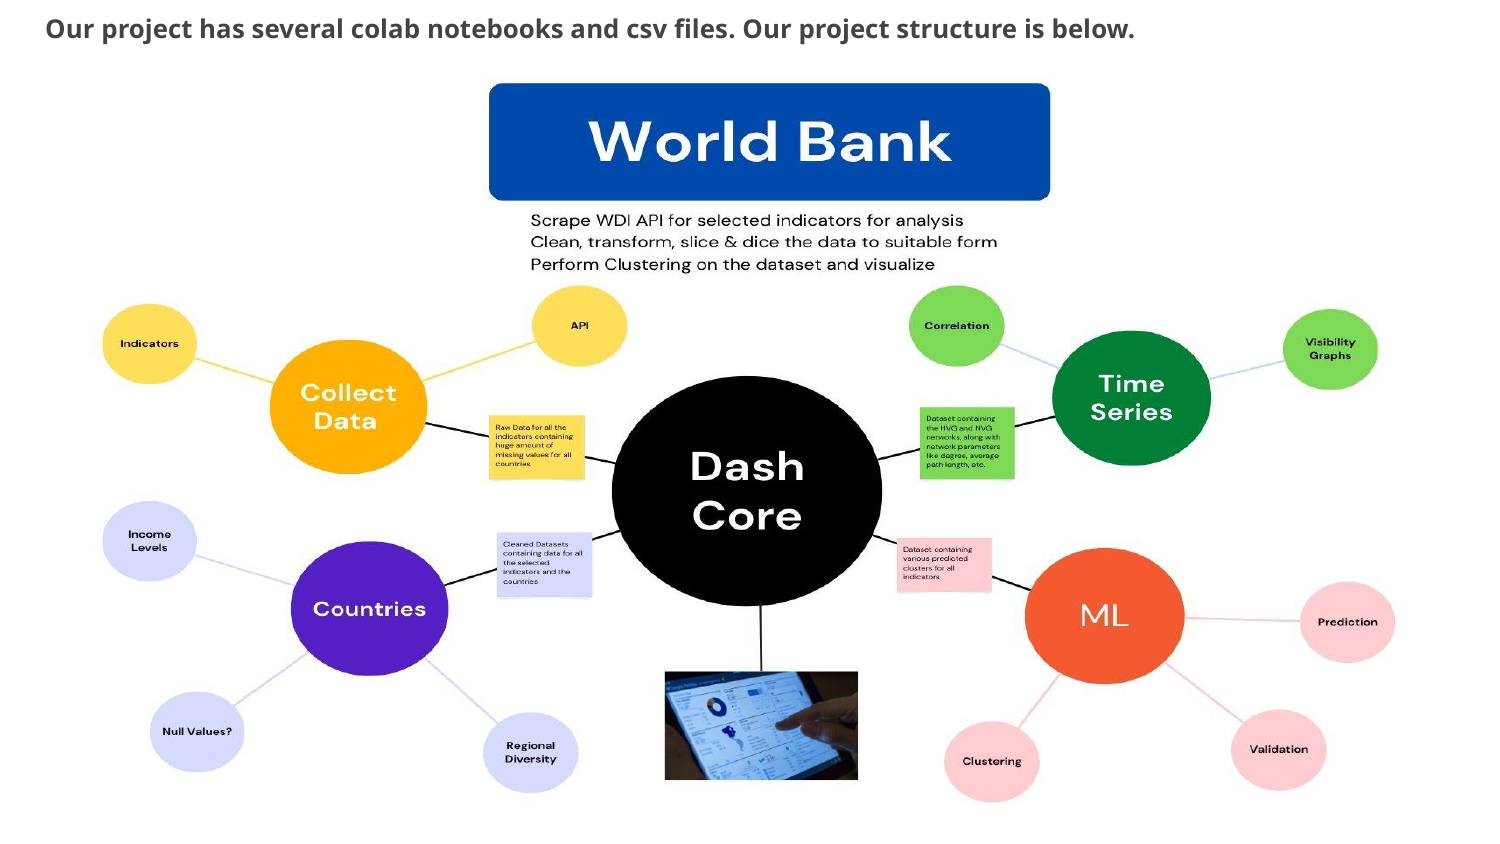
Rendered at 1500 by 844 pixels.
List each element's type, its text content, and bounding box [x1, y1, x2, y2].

list Our project has several colab notebooks and csv files. Our project structure is below. [30, 0, 1462, 37]
picture [0, 40, 1500, 844]
